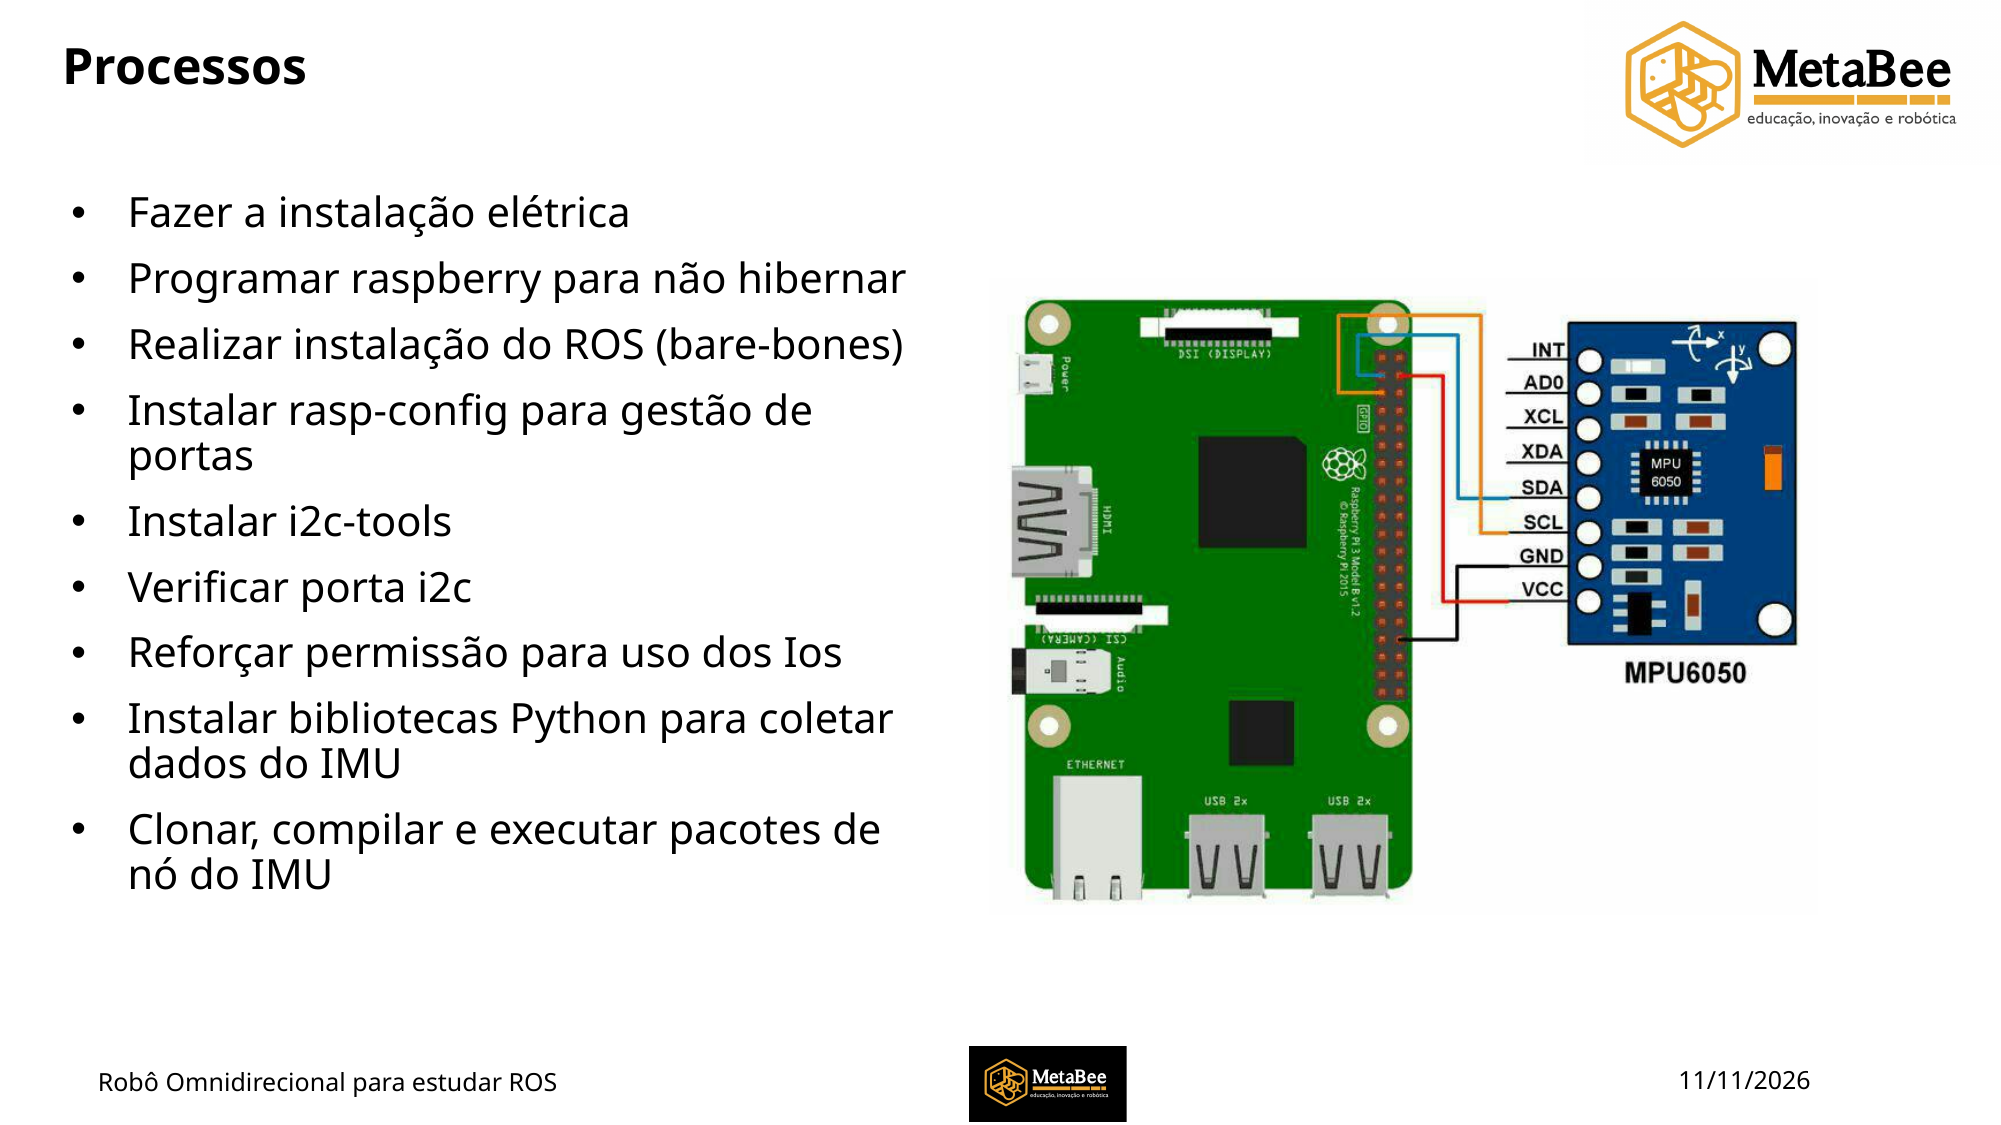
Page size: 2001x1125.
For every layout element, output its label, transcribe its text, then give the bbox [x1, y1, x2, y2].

text_box 11/03/2023 [1519, 1065, 1970, 1098]
text_box Processos [47, 27, 322, 103]
text_box Fazer a instalação elétrica Programar raspberry para não hibernar Realizar instalação do ROS (bare-bones) Instalar rasp-config para gestão de portas Instalar i2c-tools Verificar porta i2c Reforçar permissão para uso dos Ios Instalar bibliotecas Python para coletar dados do IMU Clonar, compilar e executar pacotes de nó do IMU [56, 184, 930, 1024]
text_box Robô Omnidirecional para estudar ROS [82, 1065, 758, 1098]
picture [969, 1046, 1127, 1122]
picture [1584, 0, 2001, 165]
picture [989, 278, 1818, 915]
